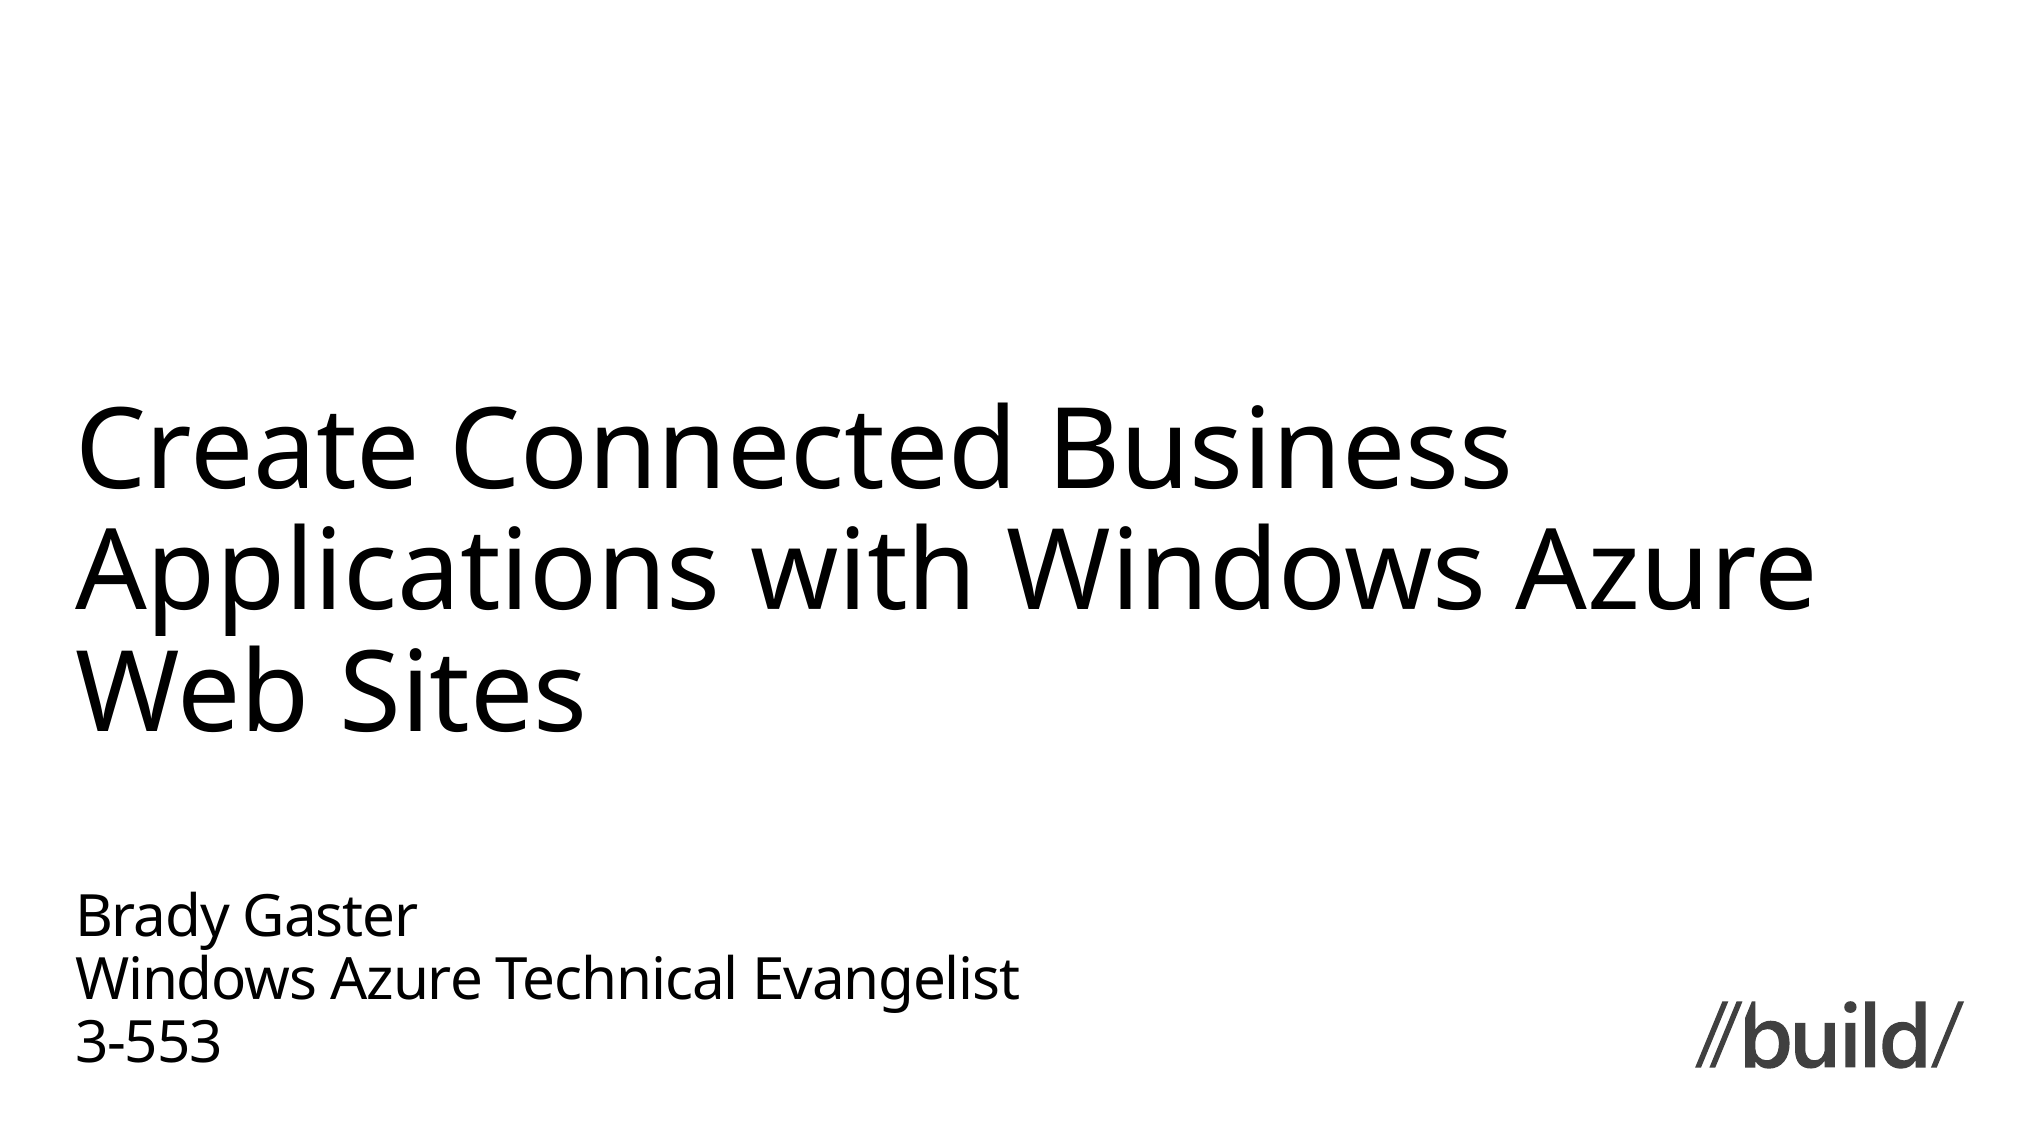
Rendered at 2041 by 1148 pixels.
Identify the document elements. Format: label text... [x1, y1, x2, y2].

subtitle Brady Gaster Windows Azure Technical Evangelist 3-553 [45, 948, 1246, 1099]
title Create Connected Business Applications with Windows Azure Web Sites [45, 498, 1996, 649]
